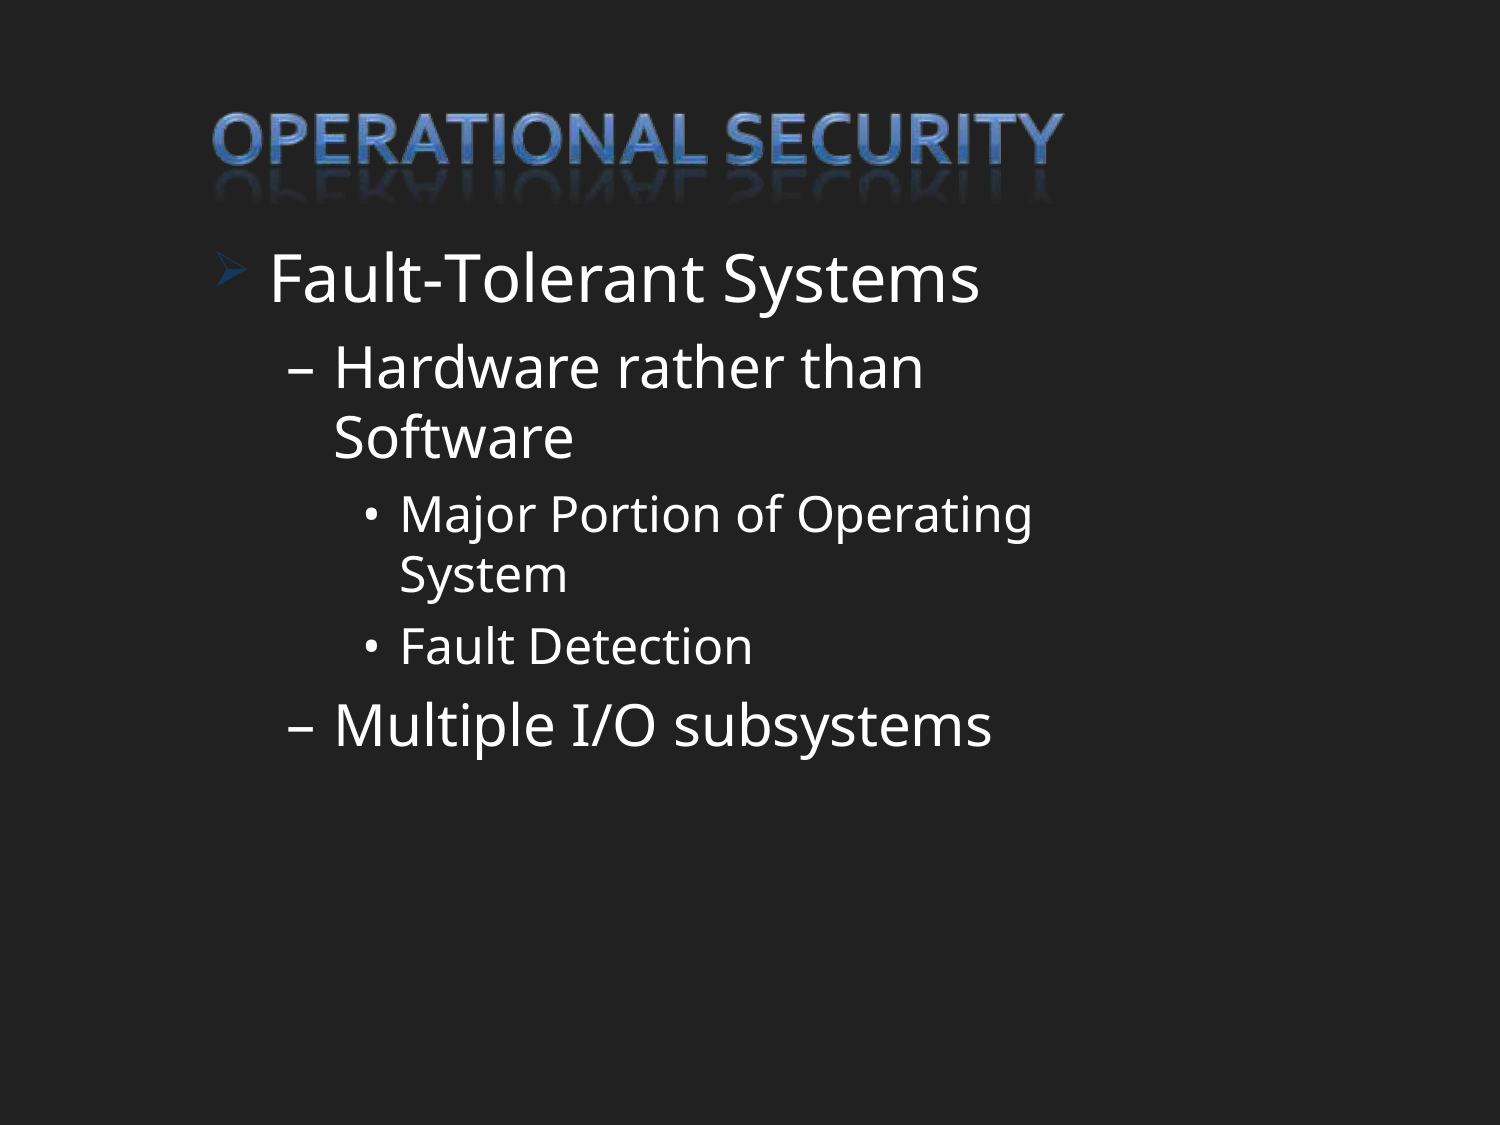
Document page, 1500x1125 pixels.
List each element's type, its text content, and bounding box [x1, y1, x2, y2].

picture [160, 66, 1115, 269]
text_box Fault-Tolerant Systems Hardware rather than Software Major Portion of Operating System Fault Detection Multiple I/O subsystems [209, 217, 1119, 759]
